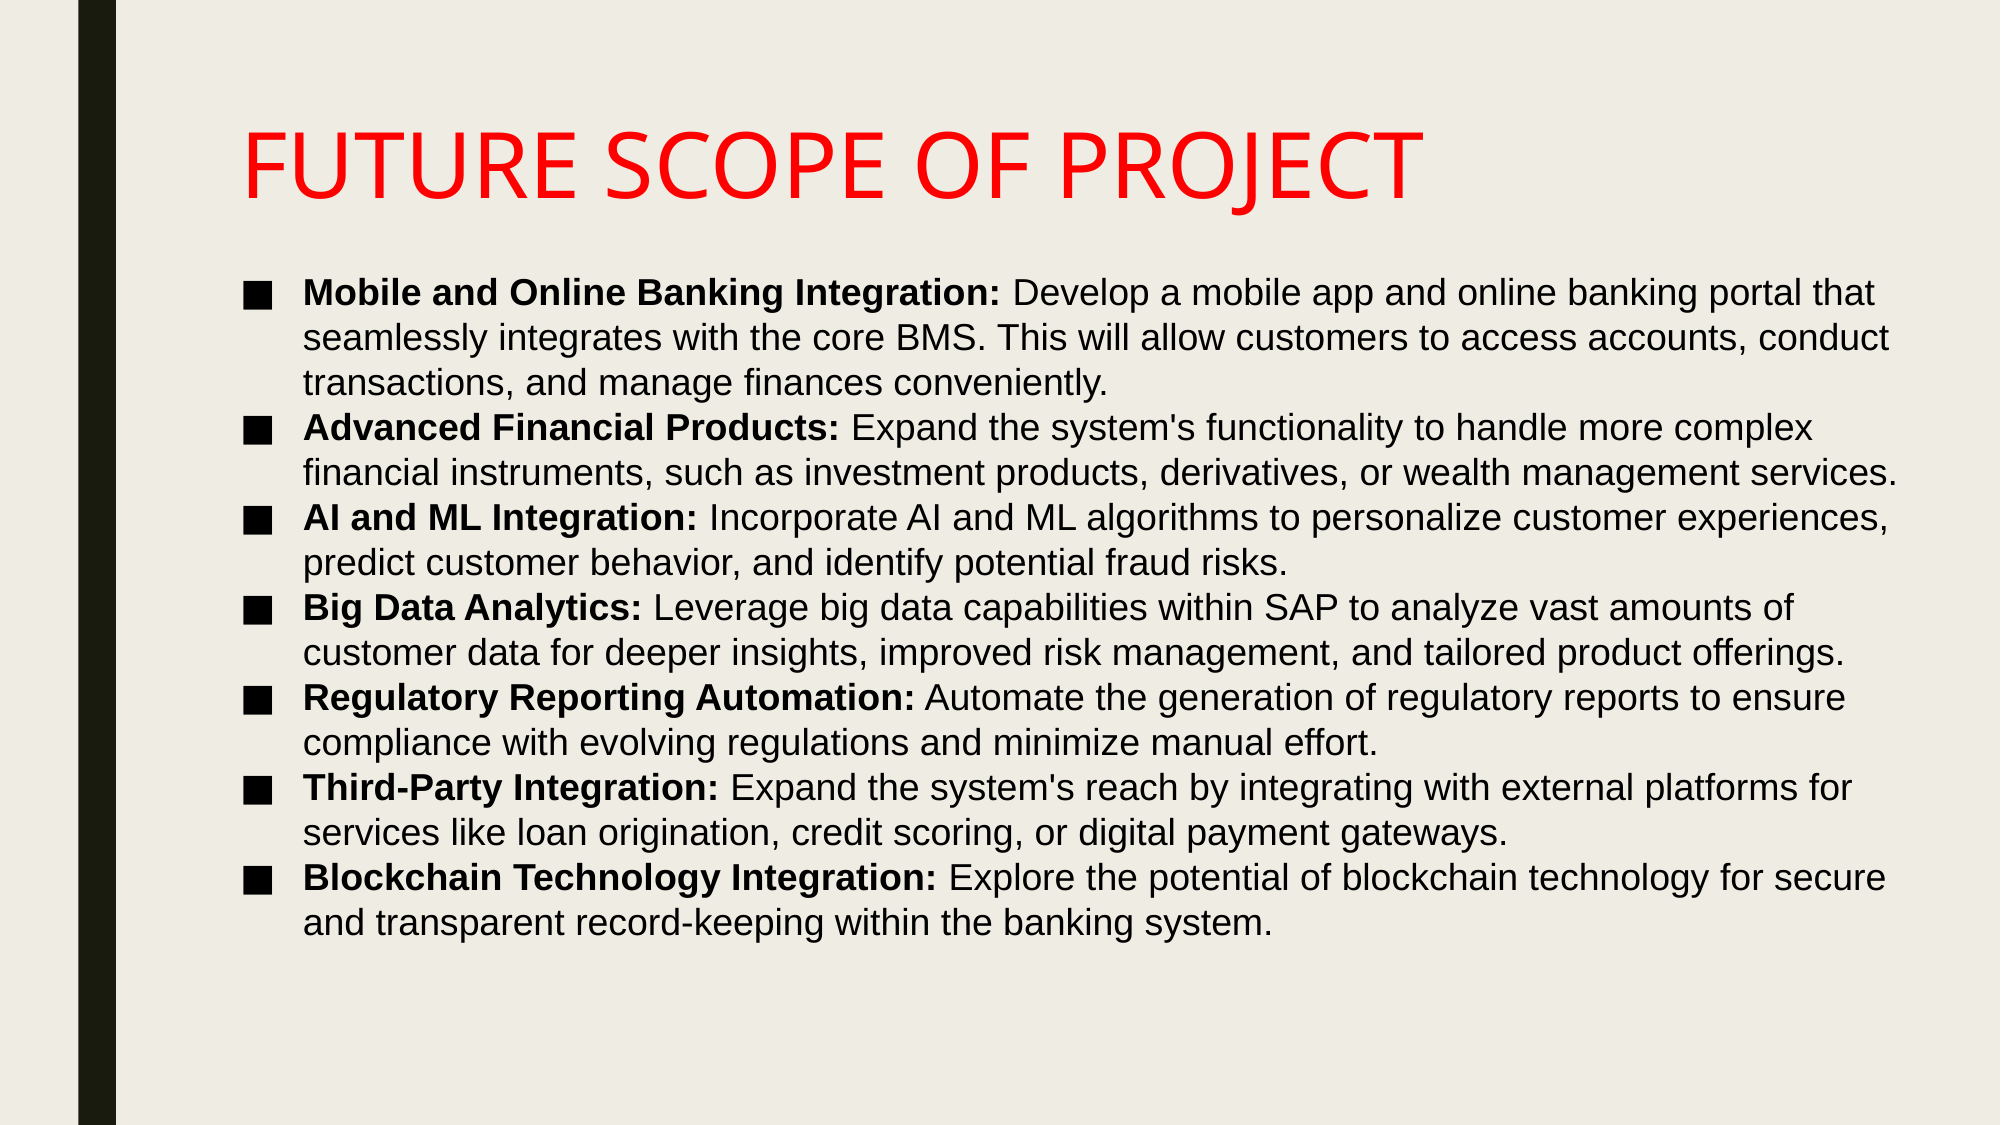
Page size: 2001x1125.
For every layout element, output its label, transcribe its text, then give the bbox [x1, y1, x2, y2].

title FUTURE SCOPE OF PROJECT [225, 112, 1800, 260]
list Mobile and Online Banking Integration: Develop a mobile app and online banking portal that seamlessly integrates with the core BMS. This will allow customers to access accounts, conduct transactions, and manage finances conveniently. Advanced Financial Products: Expand the system's functionality to handle more complex financial instruments, such as investment products, derivatives, or wealth management services. AI and ML Integration: Incorporate AI and ML algorithms to personalize customer experiences, predict customer behavior, and identify potential fraud risks. Big Data Analytics: Leverage big data capabilities within SAP to analyze vast amounts of customer data for deeper insights, improved risk management, and tailored product offerings. Regulatory Reporting Automation: Automate the generation of regulatory reports to ensure compliance with evolving regulations and minimize manual effort. Third-Party Integration: Expand the system's reach by integrating with external platforms for services like loan origination, credit scoring, or digital payment gateways. Blockchain Technology Integration: Explore the potential of blockchain technology for secure and transparent record-keeping within the banking system. [225, 260, 1927, 951]
